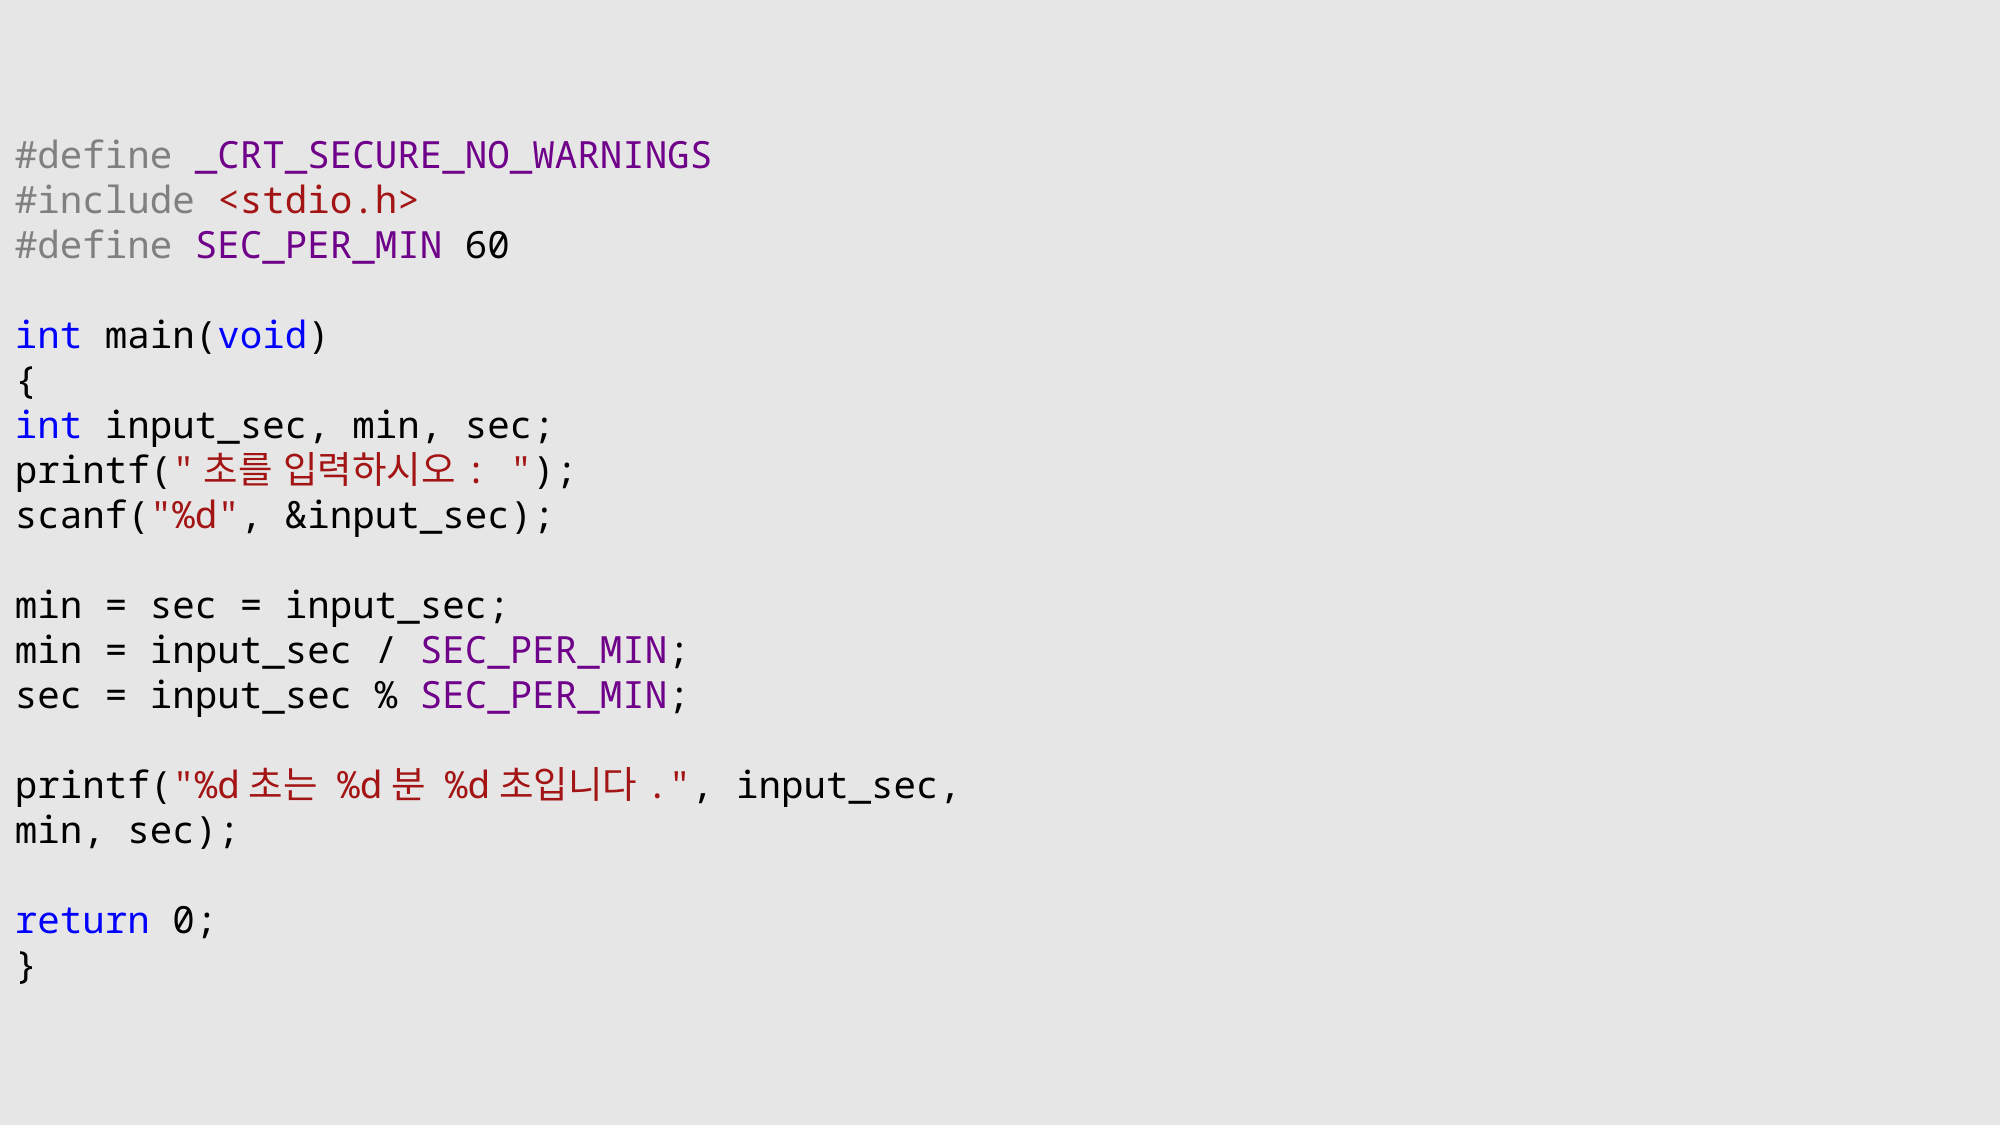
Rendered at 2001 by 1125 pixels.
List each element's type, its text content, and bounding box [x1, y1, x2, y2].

text_box #define _CRT_SECURE_NO_WARNINGS #include <stdio.h> #define SEC_PER_MIN 60 int main(void) { int input_sec, min, sec; printf("초를 입력하시오: "); scanf("%d", &input_sec); min = sec = input_sec; min = input_sec / SEC_PER_MIN; sec = input_sec % SEC_PER_MIN; printf("%d초는 %d분 %d초입니다.", input_sec, min, sec); return 0; } [0, 123, 1000, 994]
